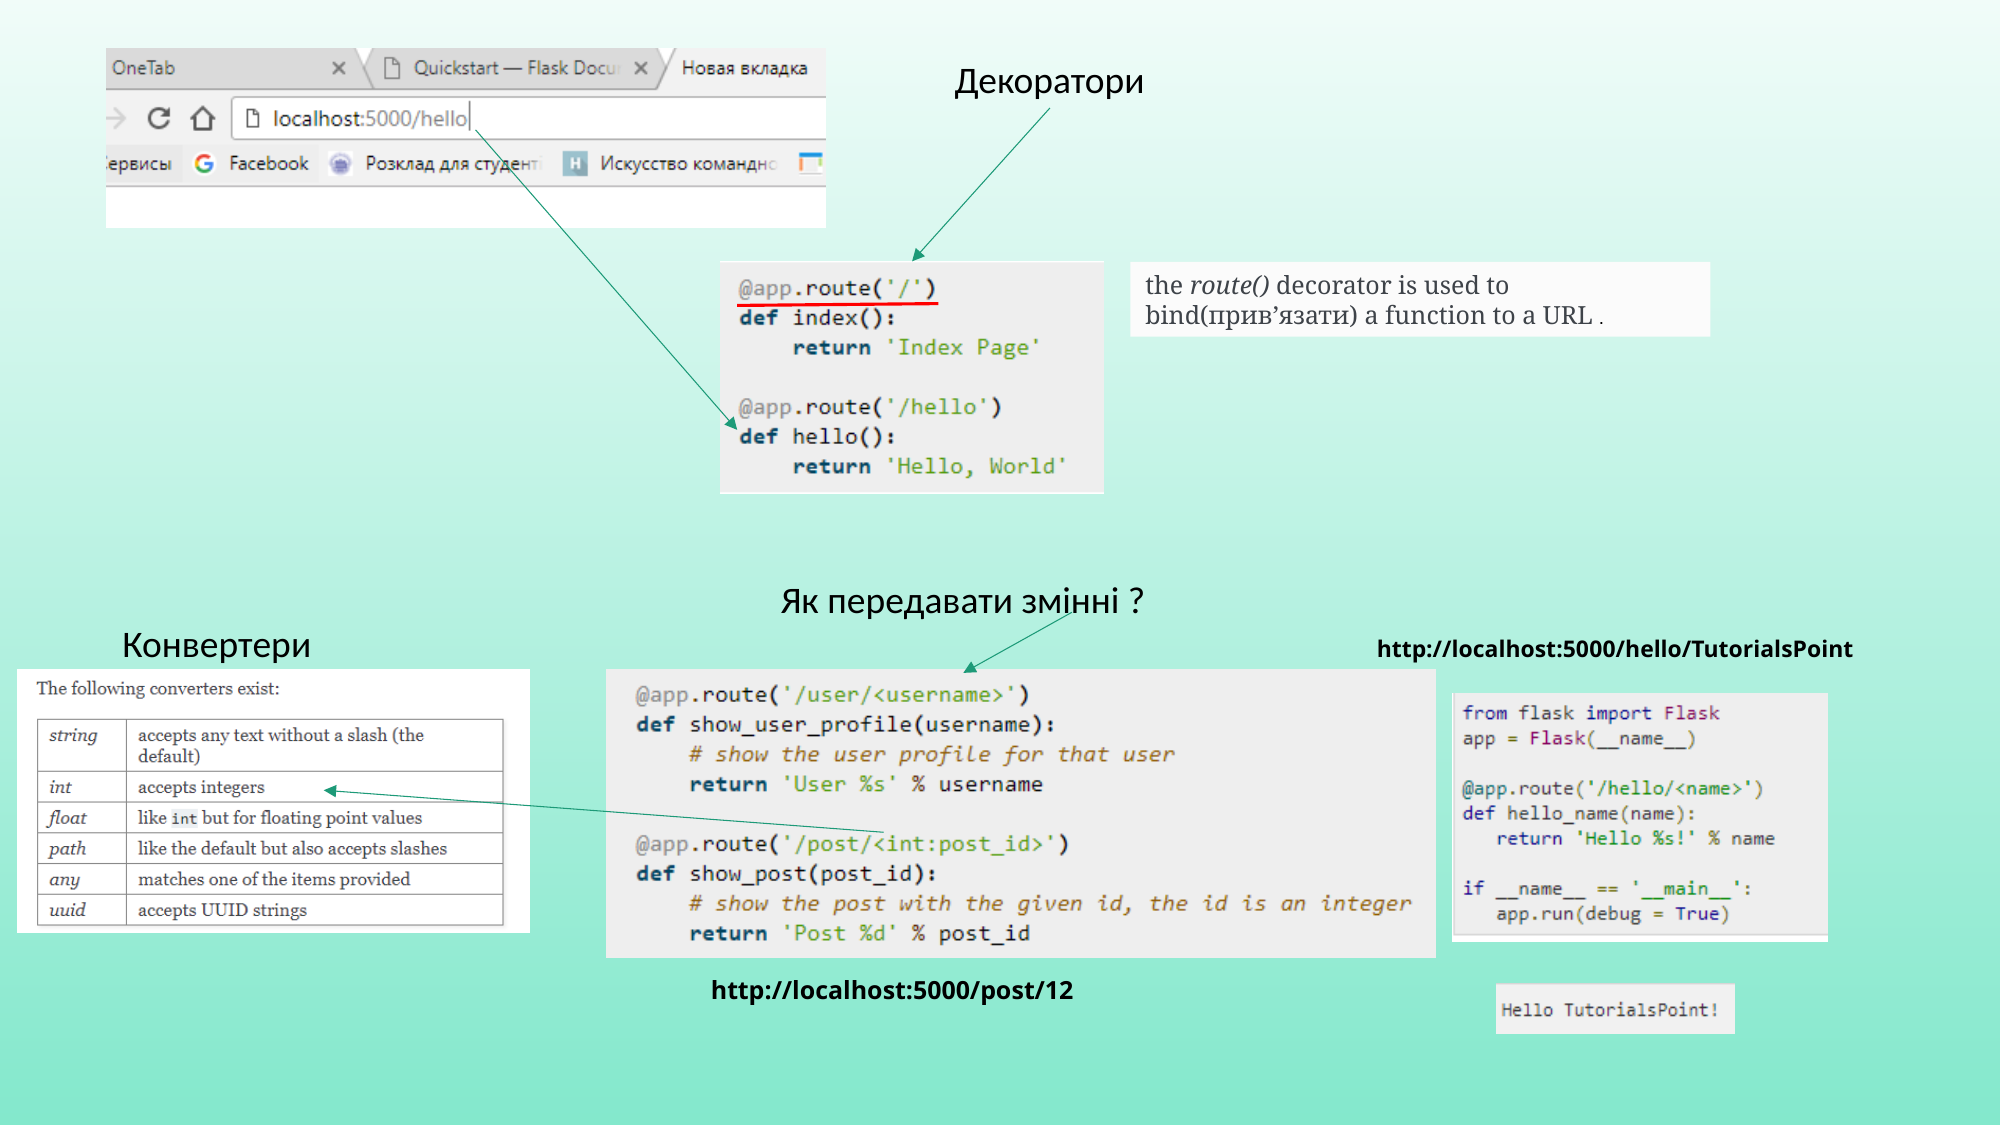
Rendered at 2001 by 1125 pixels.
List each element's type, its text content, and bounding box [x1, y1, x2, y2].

text_box Декоратори [939, 48, 1160, 108]
picture [17, 669, 530, 933]
picture [1452, 693, 1828, 942]
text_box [963, 612, 1072, 673]
text_box http://localhost:5000/post/12 [696, 967, 1090, 1012]
picture [606, 669, 1437, 958]
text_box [912, 108, 1050, 262]
picture [1496, 983, 1735, 1034]
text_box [323, 790, 884, 833]
text_box Конвертери [107, 612, 327, 669]
text_box the route() decorator is used to bind(привʼязати) a function to a URL . [1130, 261, 1711, 337]
text_box Як передавати змінні ? [766, 568, 1161, 629]
picture [106, 48, 826, 228]
picture [720, 261, 1104, 495]
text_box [475, 129, 738, 430]
text_box http://localhost:5000/hello/TutorialsPoint [1362, 626, 1870, 670]
